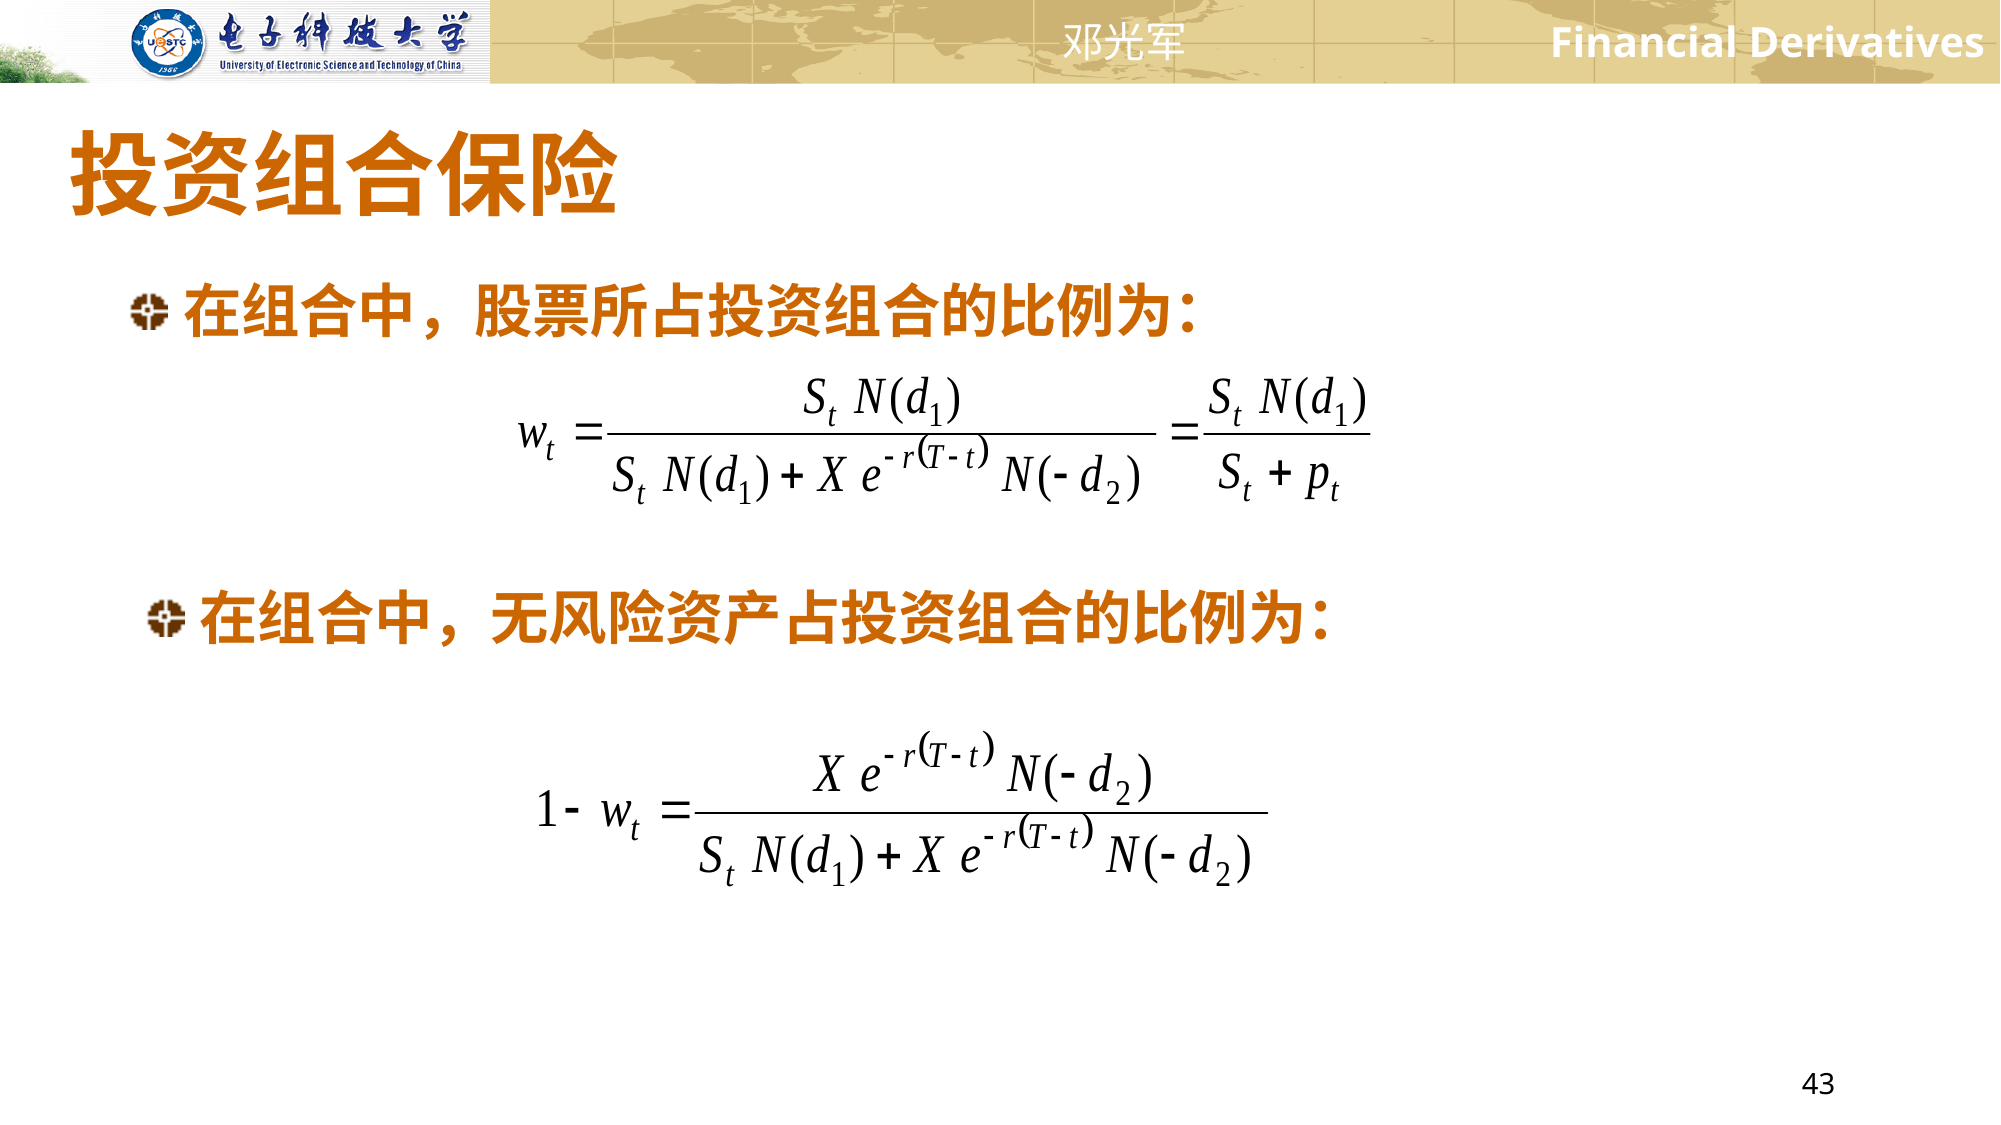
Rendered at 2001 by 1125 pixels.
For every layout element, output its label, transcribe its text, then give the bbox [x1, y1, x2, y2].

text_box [532, 728, 1274, 896]
picture [143, 595, 185, 637]
title 投资组合保险 [53, 78, 1754, 266]
list 在组合中，股票所占投资组合的比例为： [111, 267, 1850, 360]
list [508, 362, 1379, 514]
picture [0, 0, 490, 83]
picture [126, 289, 168, 330]
text_box 在组合中，无风险资产占投资组合的比例为： [128, 574, 1893, 663]
